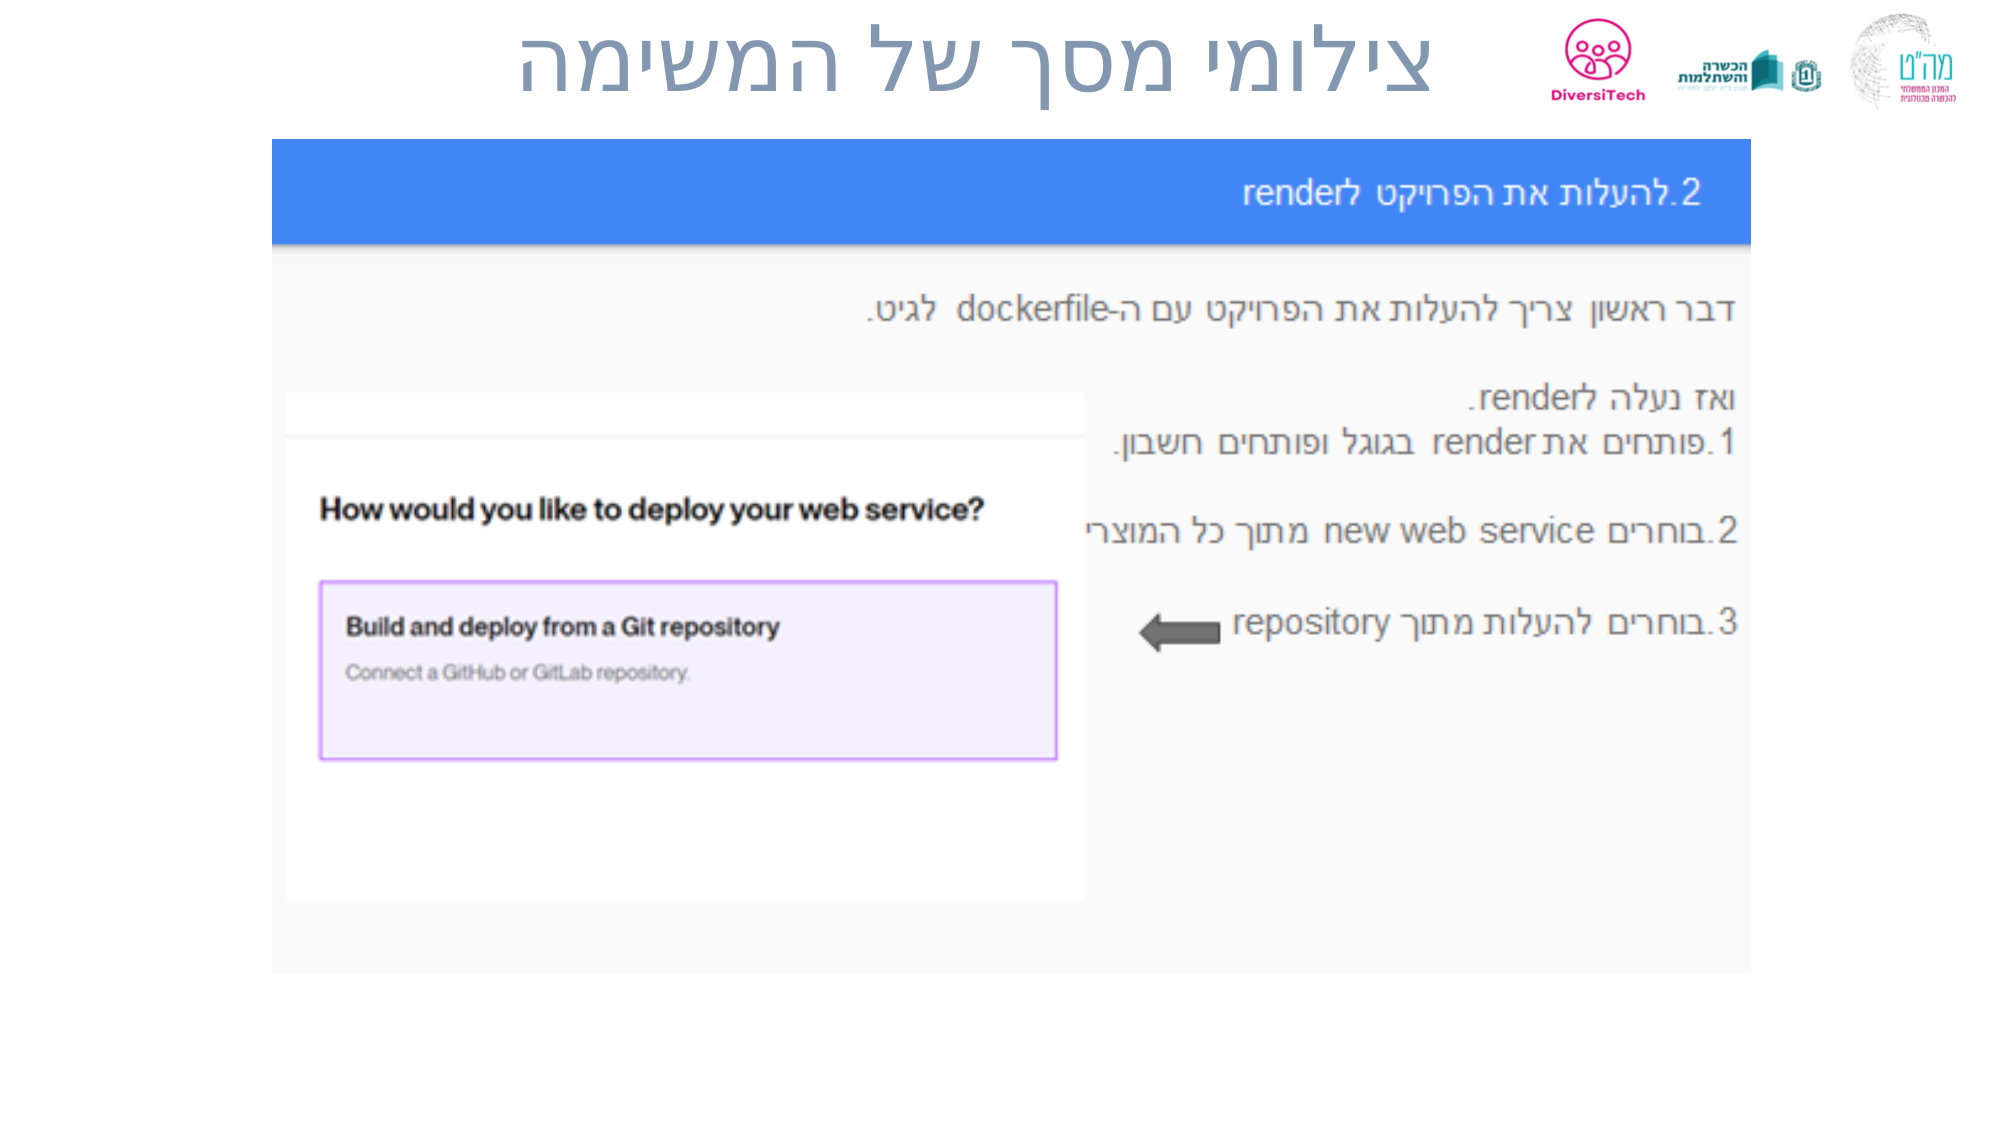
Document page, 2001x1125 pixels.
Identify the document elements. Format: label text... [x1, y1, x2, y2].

title צילומי מסך של המשימה [166, 0, 1787, 140]
picture [272, 139, 1751, 973]
picture [1507, 11, 1994, 112]
